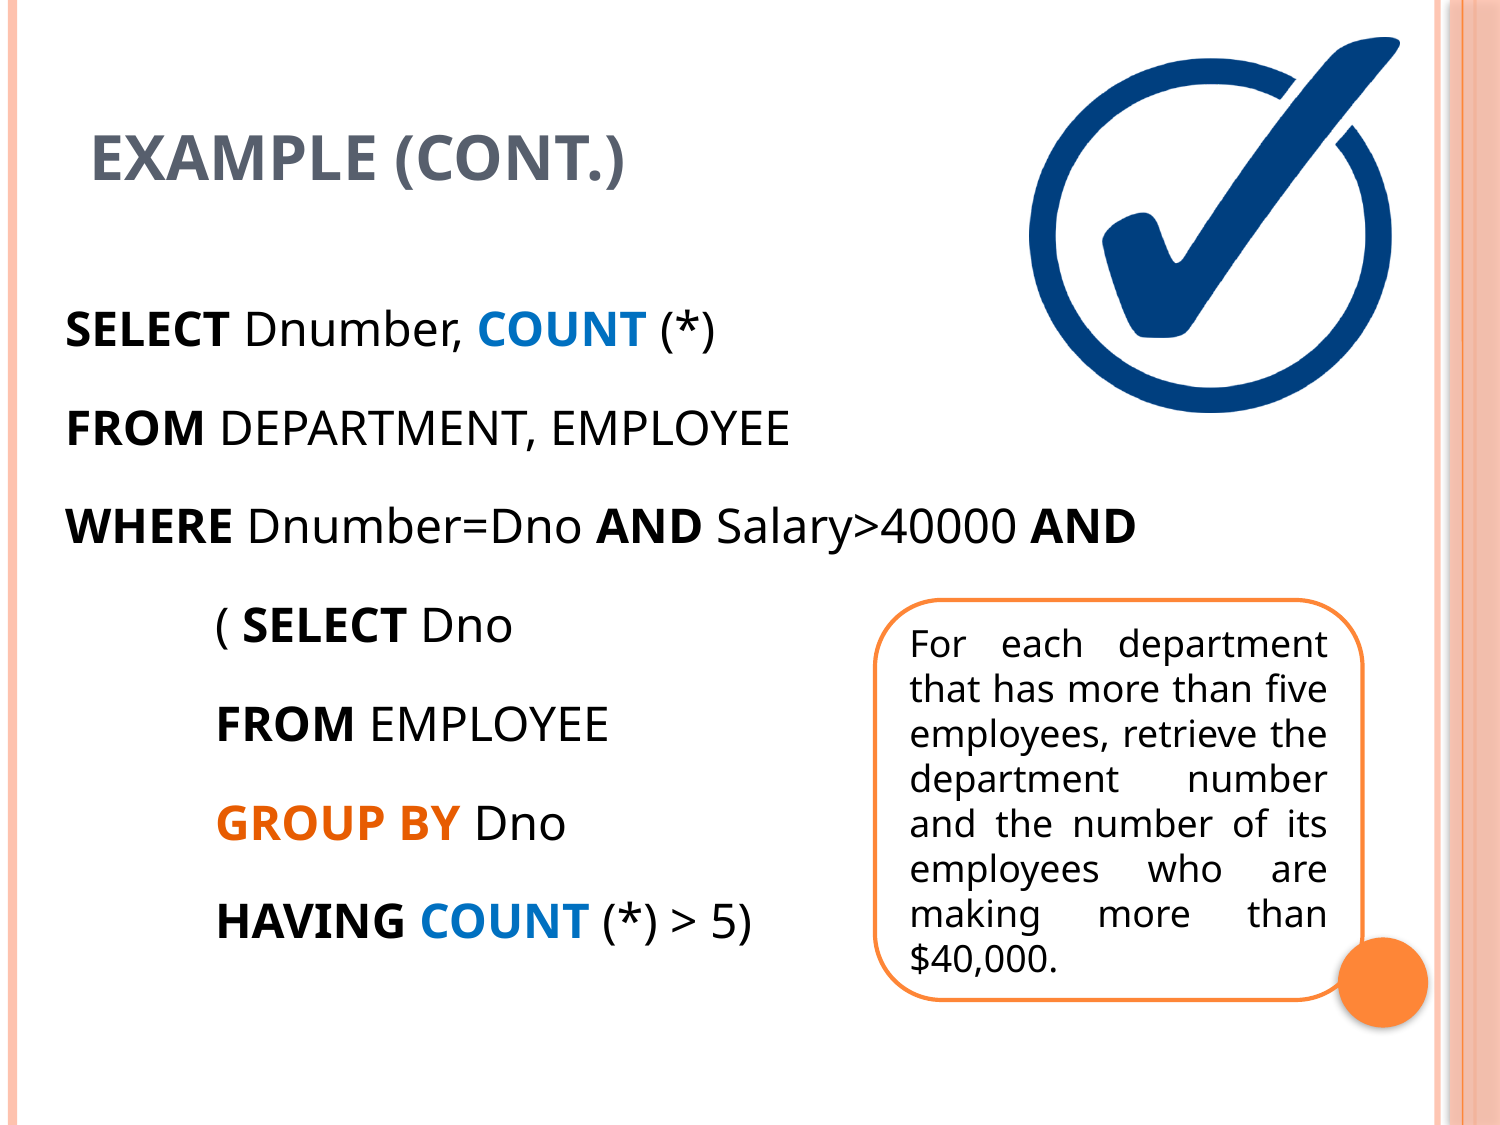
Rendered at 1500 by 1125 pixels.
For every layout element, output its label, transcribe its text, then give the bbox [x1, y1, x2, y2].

list SELECT Dnumber, COUNT (*) FROM DEPARTMENT, EMPLOYEE WHERE Dnumber=Dno AND Salary>40000 AND ( SELECT Dno FROM EMPLOYEE GROUP BY Dno HAVING COUNT (*) > 5) [50, 262, 1363, 1062]
text_box For each department that has more than five employees, retrieve the department number and the number of its employees who are making more than $40,000. [872, 597, 1365, 1003]
title Example (Cont.) [75, 12, 1300, 200]
picture [1028, 36, 1401, 413]
